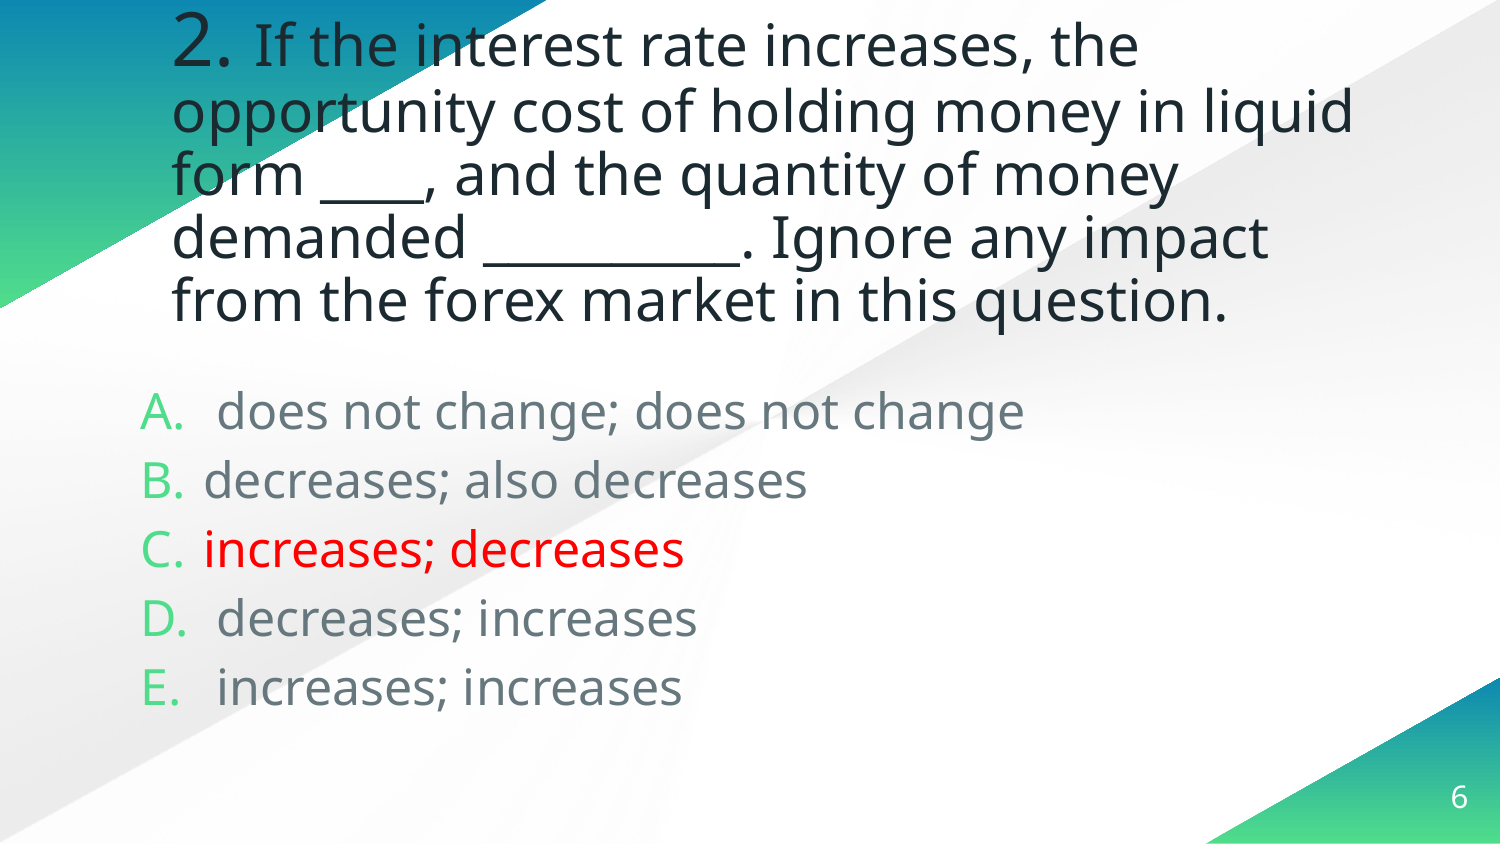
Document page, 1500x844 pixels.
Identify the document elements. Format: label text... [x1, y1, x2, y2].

title 2. If the interest rate increases, the opportunity cost of holding money in liquid form ____, and the quantity of money demanded __________. Ignore any impact from the forex market in this question. [171, 269, 1393, 335]
list does not change; does not change decreases; also decreases increases; decreases decreases; increases increases; increases [128, 370, 1349, 731]
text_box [0, 0, 1500, 844]
slide_number 6 [1378, 766, 1469, 832]
